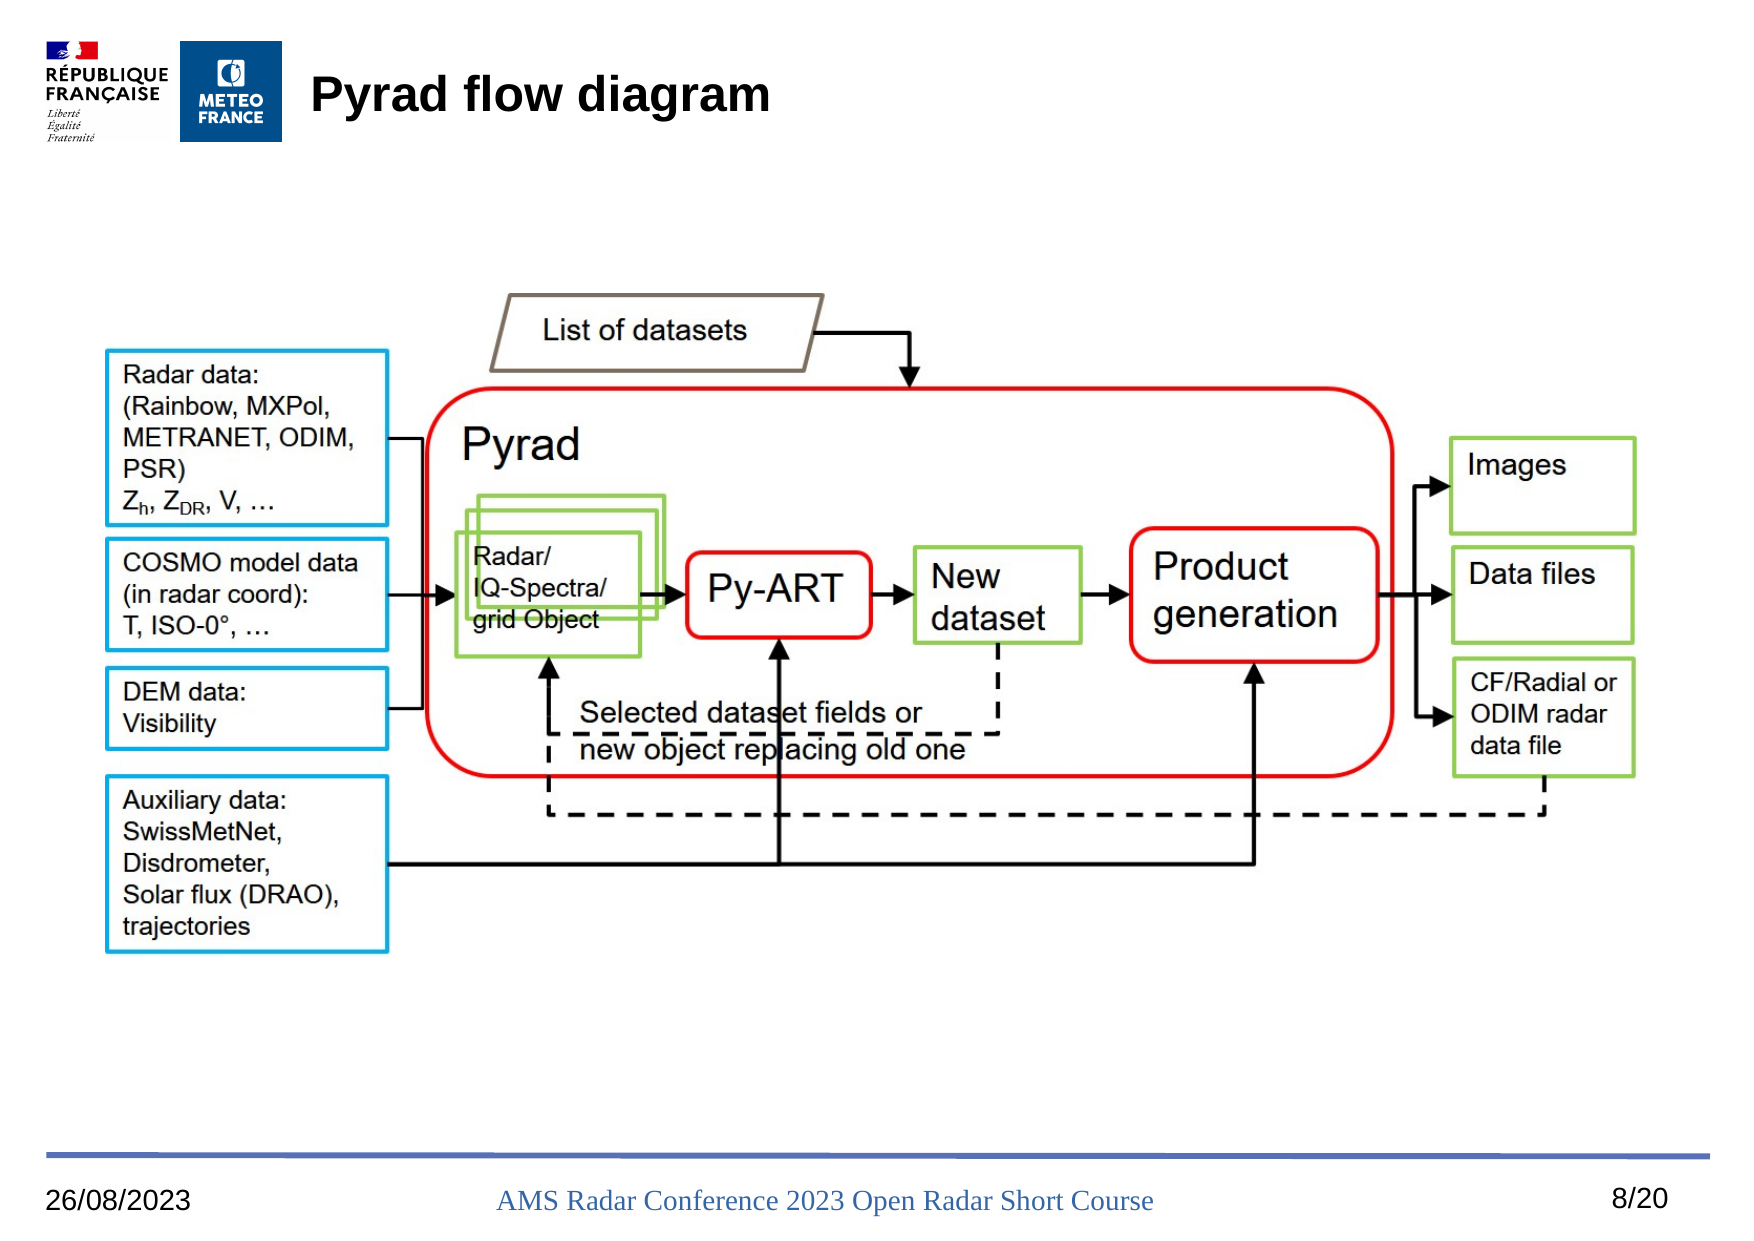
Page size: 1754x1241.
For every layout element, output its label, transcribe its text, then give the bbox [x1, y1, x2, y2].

picture [104, 293, 1641, 958]
picture [180, 41, 282, 142]
footer AMS Radar Conference 2023 Open Radar Short Course [222, 1181, 1428, 1241]
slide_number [44, 1181, 222, 1241]
text_box Pyrad flow diagram [310, 40, 1697, 142]
picture [46, 41, 172, 142]
slide_number 8/44 [1554, 1179, 1726, 1214]
